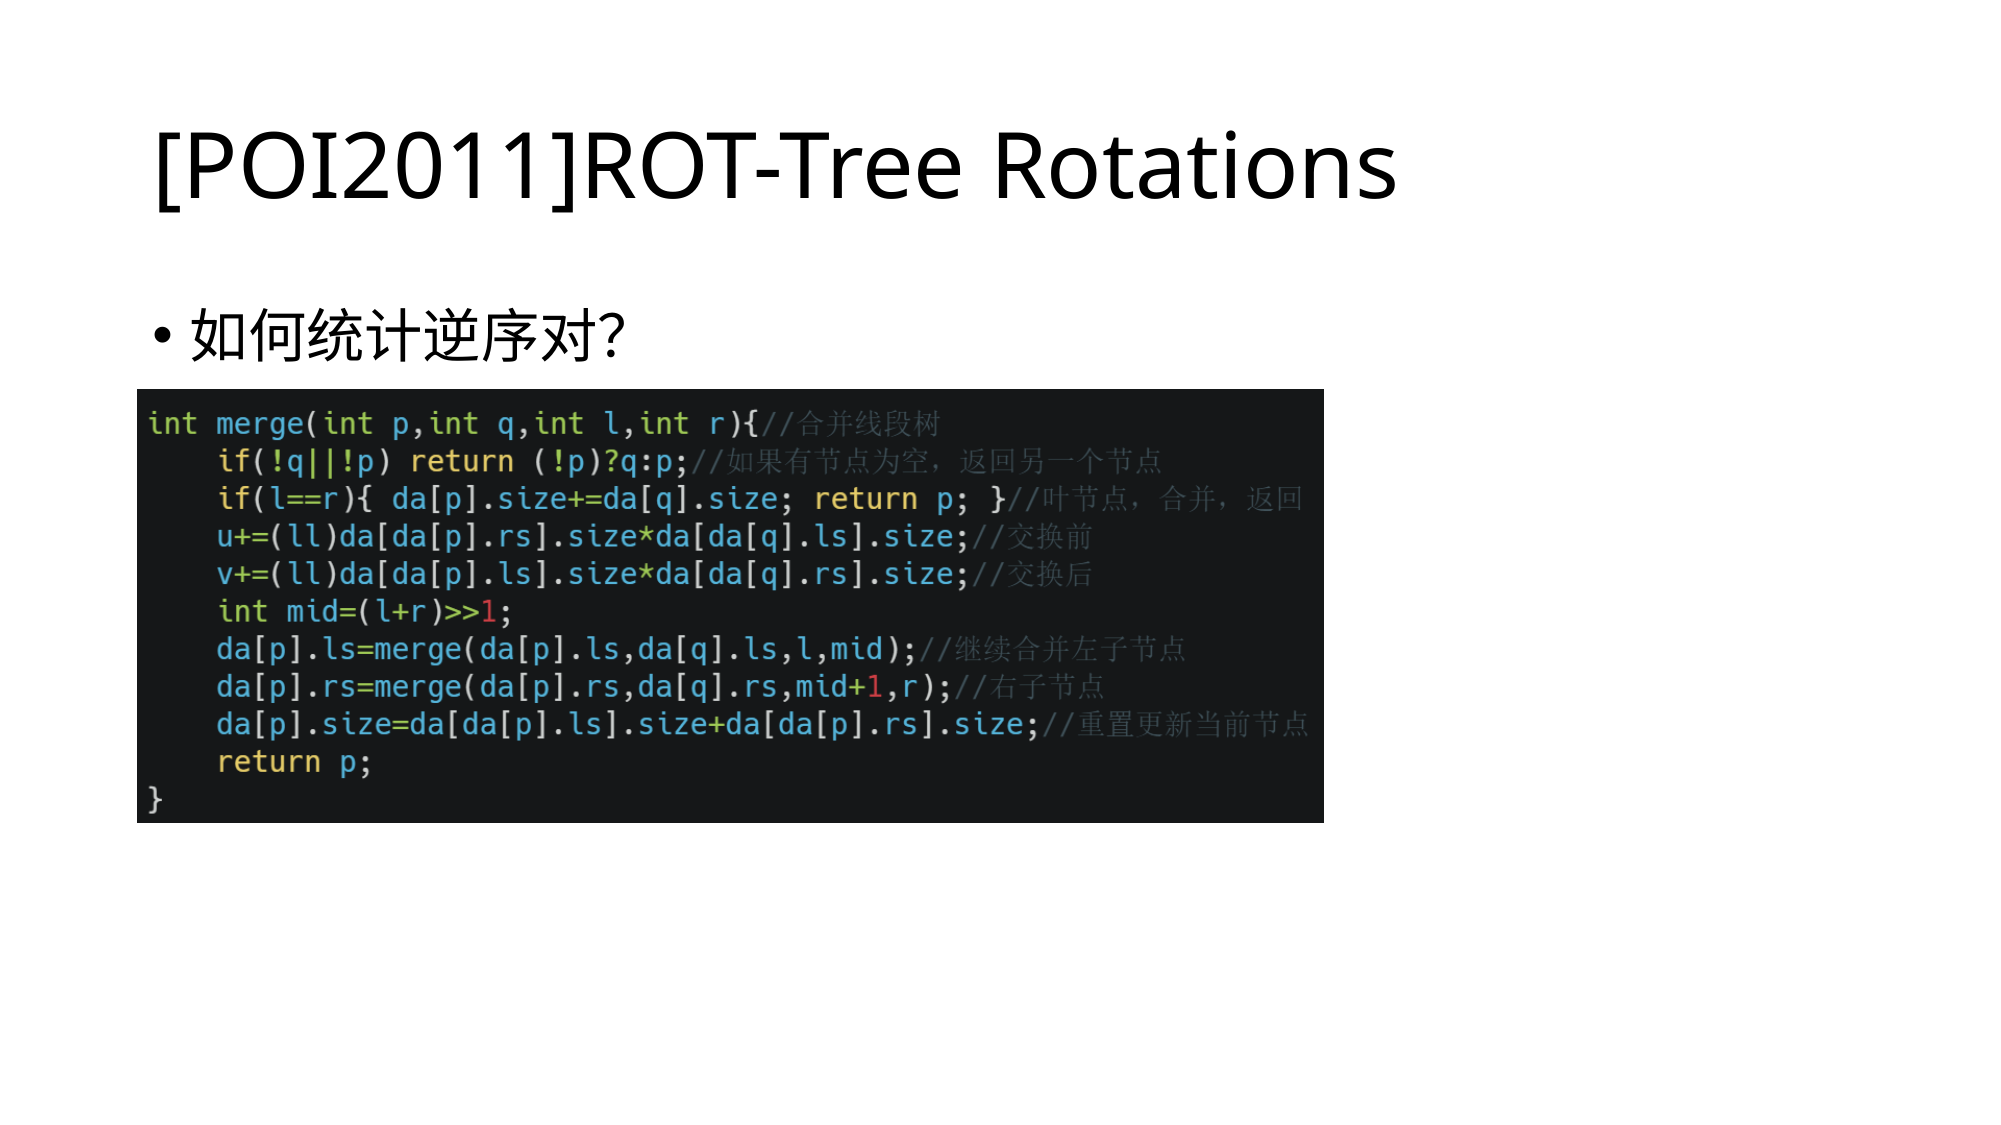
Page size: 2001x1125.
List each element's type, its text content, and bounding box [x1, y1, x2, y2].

picture [137, 389, 1324, 823]
list 如何统计逆序对？ [137, 299, 1863, 1014]
title [POI2011]ROT-Tree Rotations [137, 59, 1863, 278]
